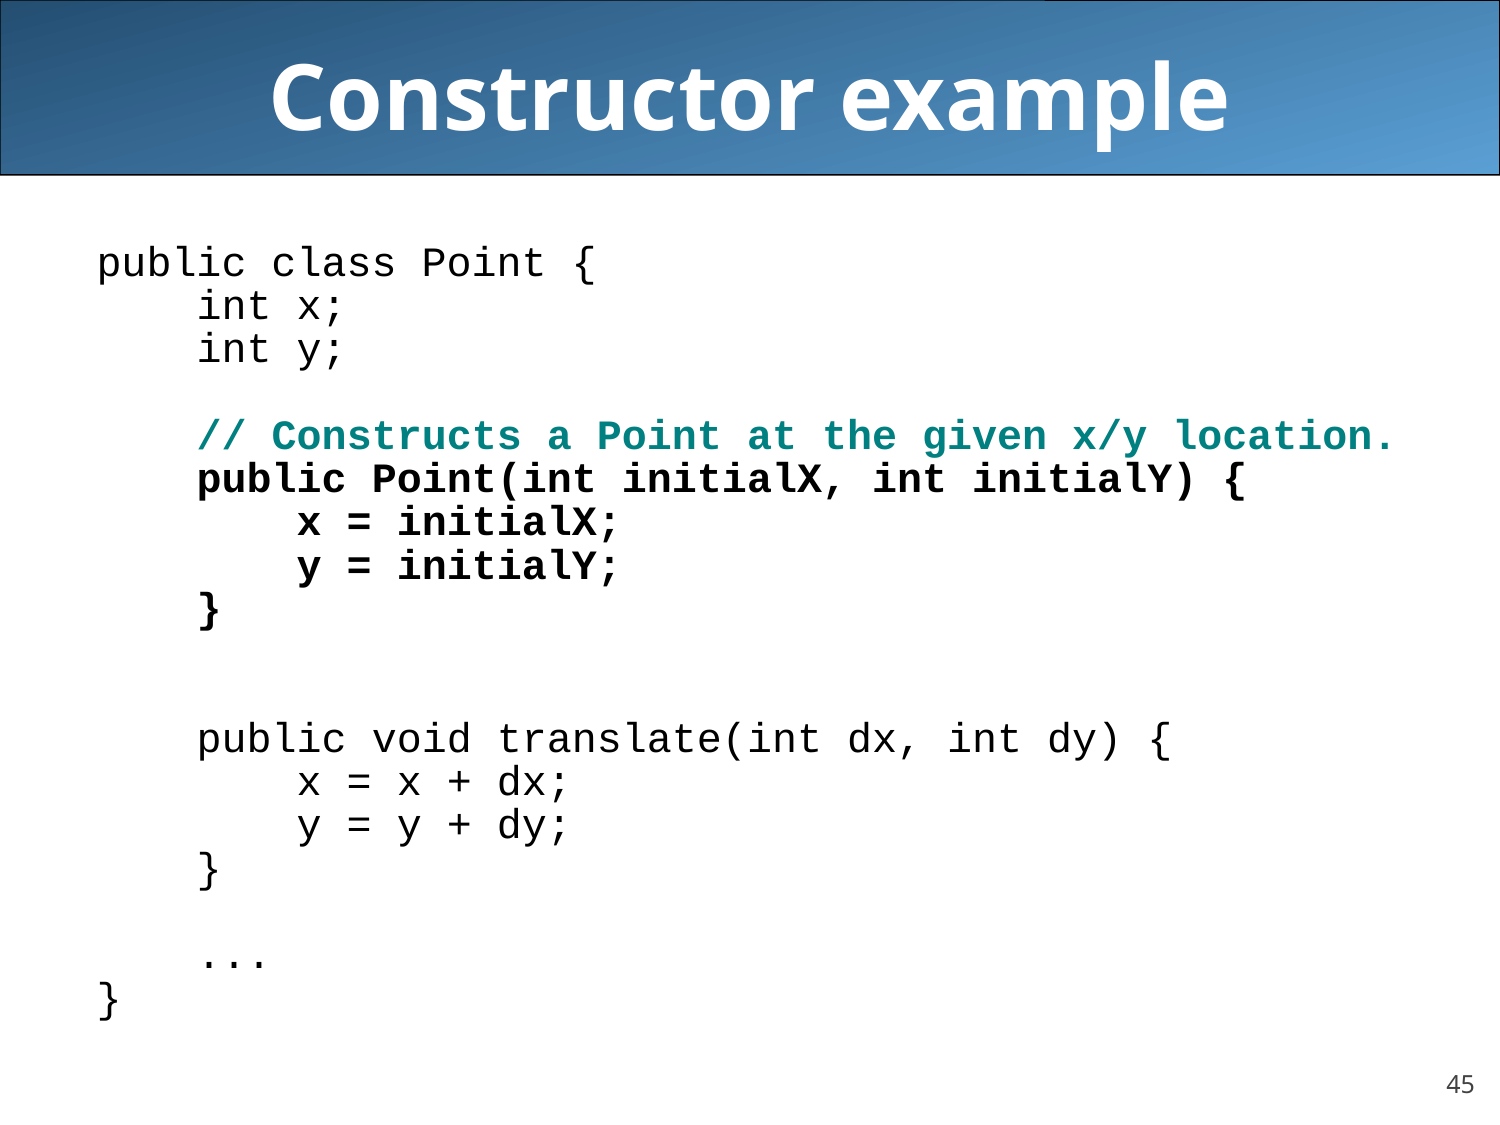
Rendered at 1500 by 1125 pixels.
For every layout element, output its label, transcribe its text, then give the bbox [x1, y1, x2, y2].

list public class Point { int x; int y; // Constructs a Point at the given x/y location. public Point(int initialX, int initialY) { x = initialX; y = initialY; } public void translate(int dx, int dy) { x = x + dx; y = y + dy; } ... } [24, 212, 1500, 1063]
title Constructor example [75, 0, 1425, 188]
